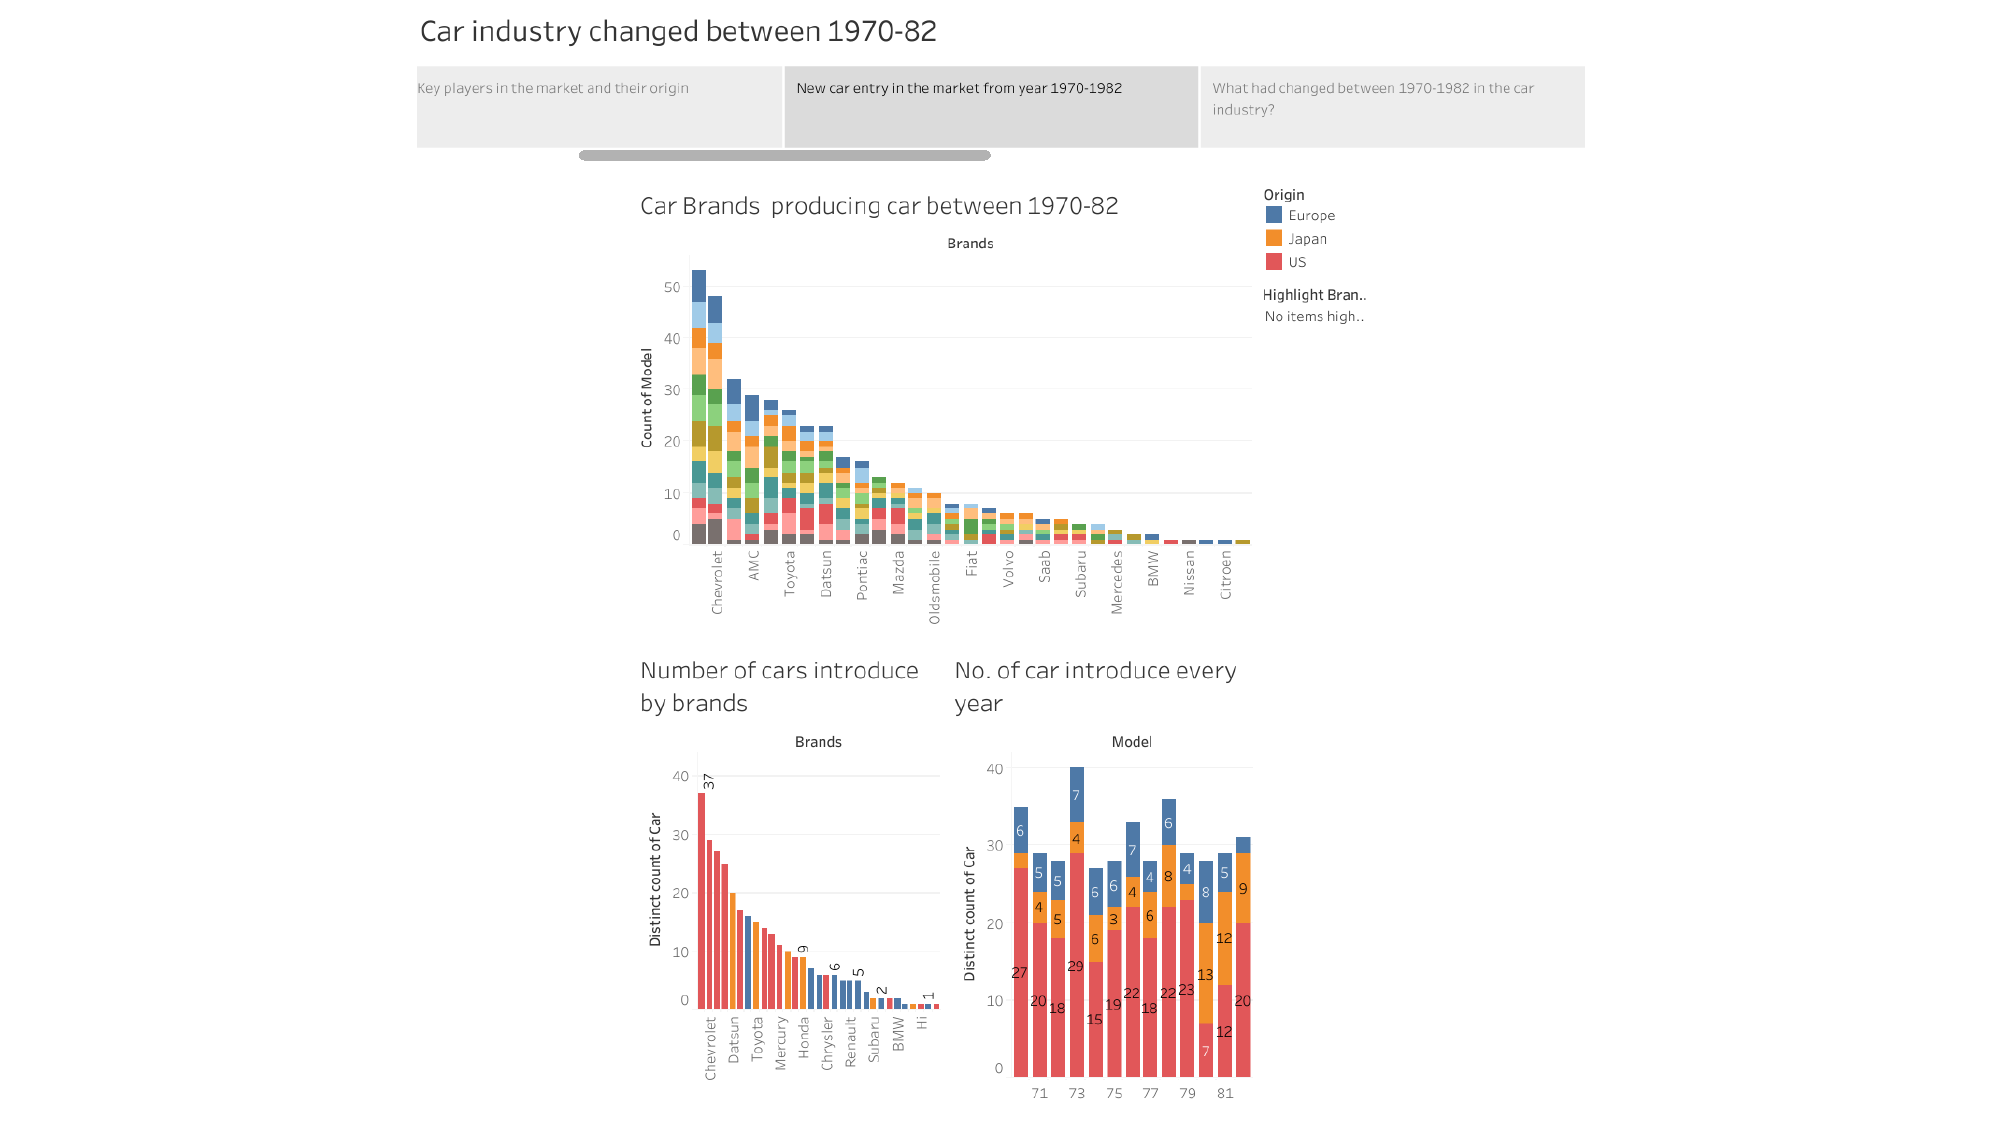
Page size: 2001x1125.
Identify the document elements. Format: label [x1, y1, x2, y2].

picture [407, 0, 1593, 1125]
